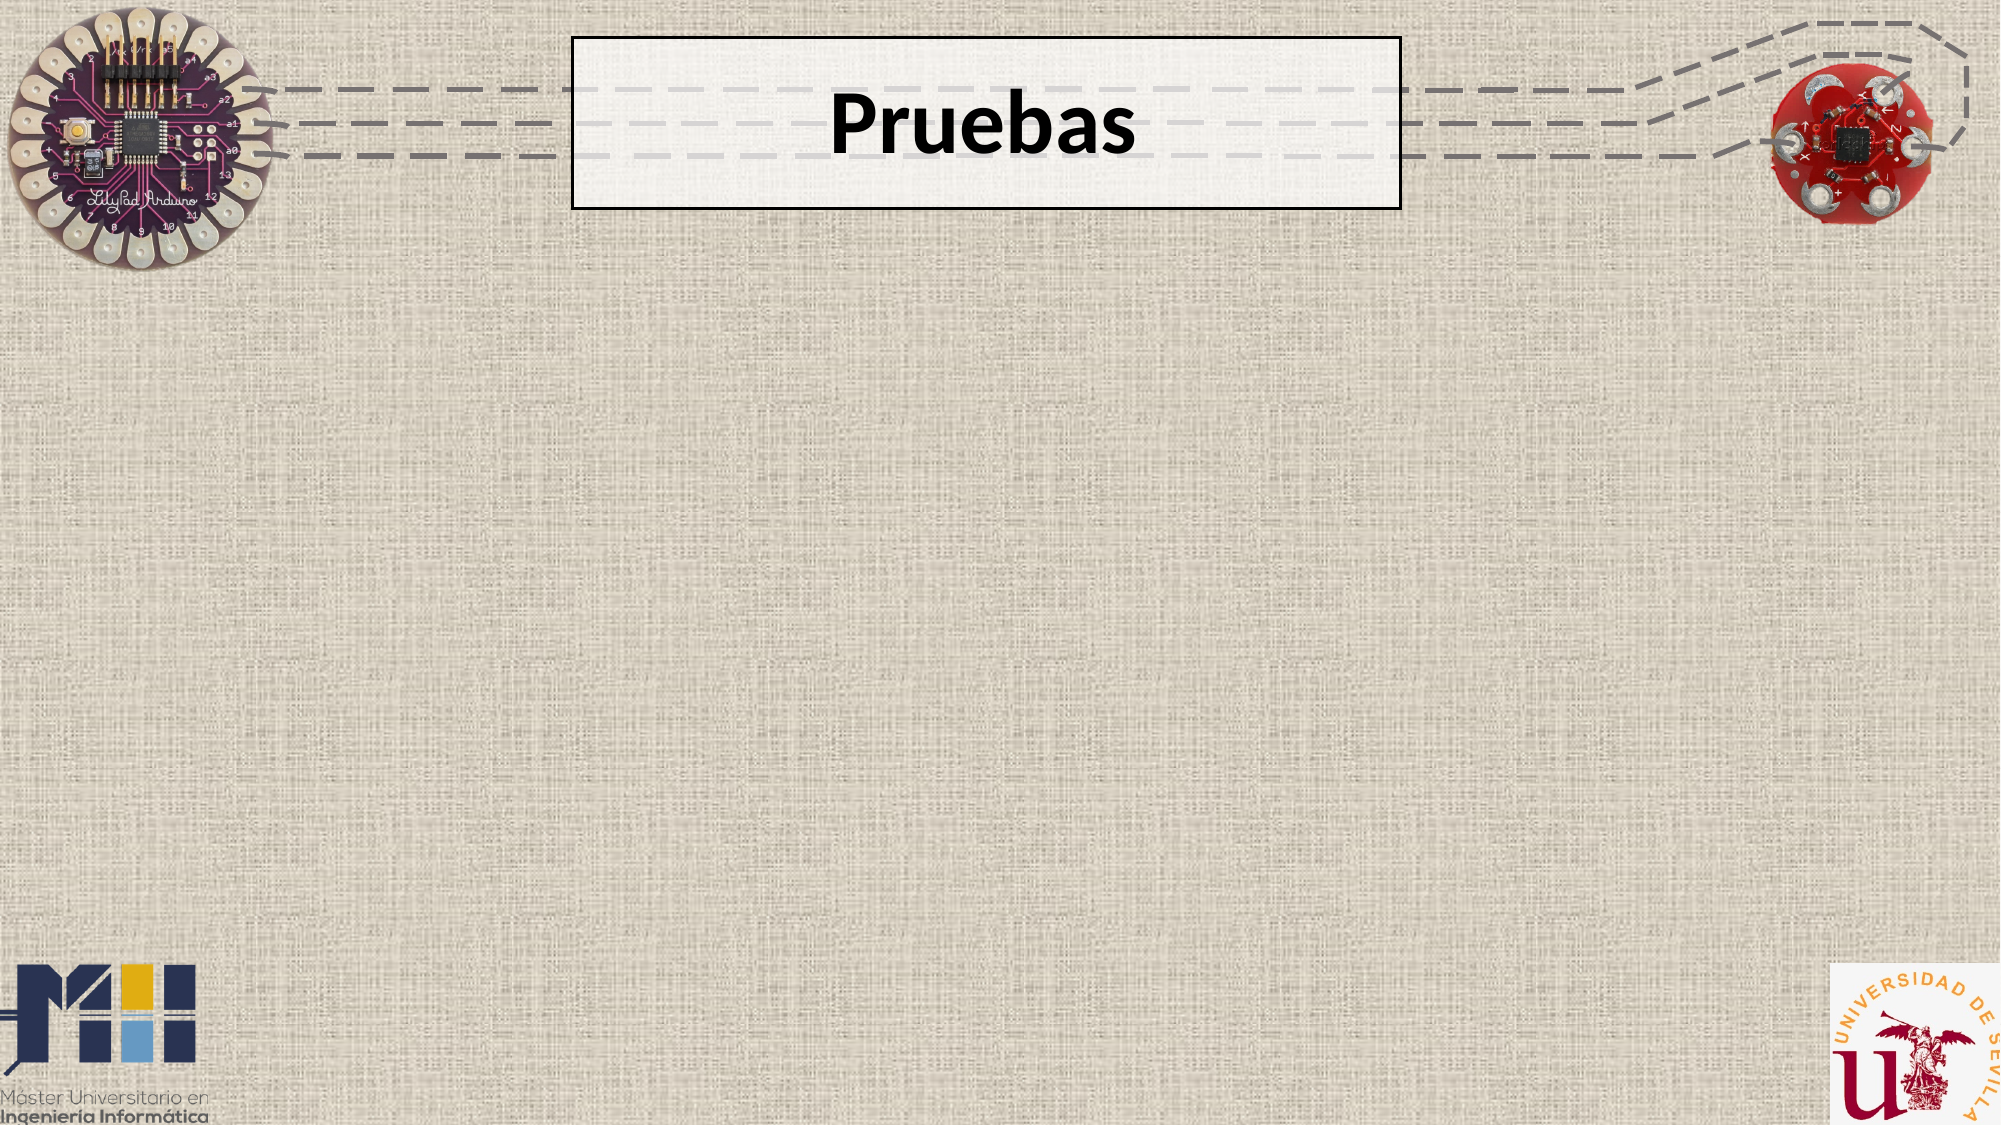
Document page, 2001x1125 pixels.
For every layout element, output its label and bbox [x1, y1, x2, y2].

picture [0, 0, 2001, 1125]
text_box [0, 0, 1967, 284]
